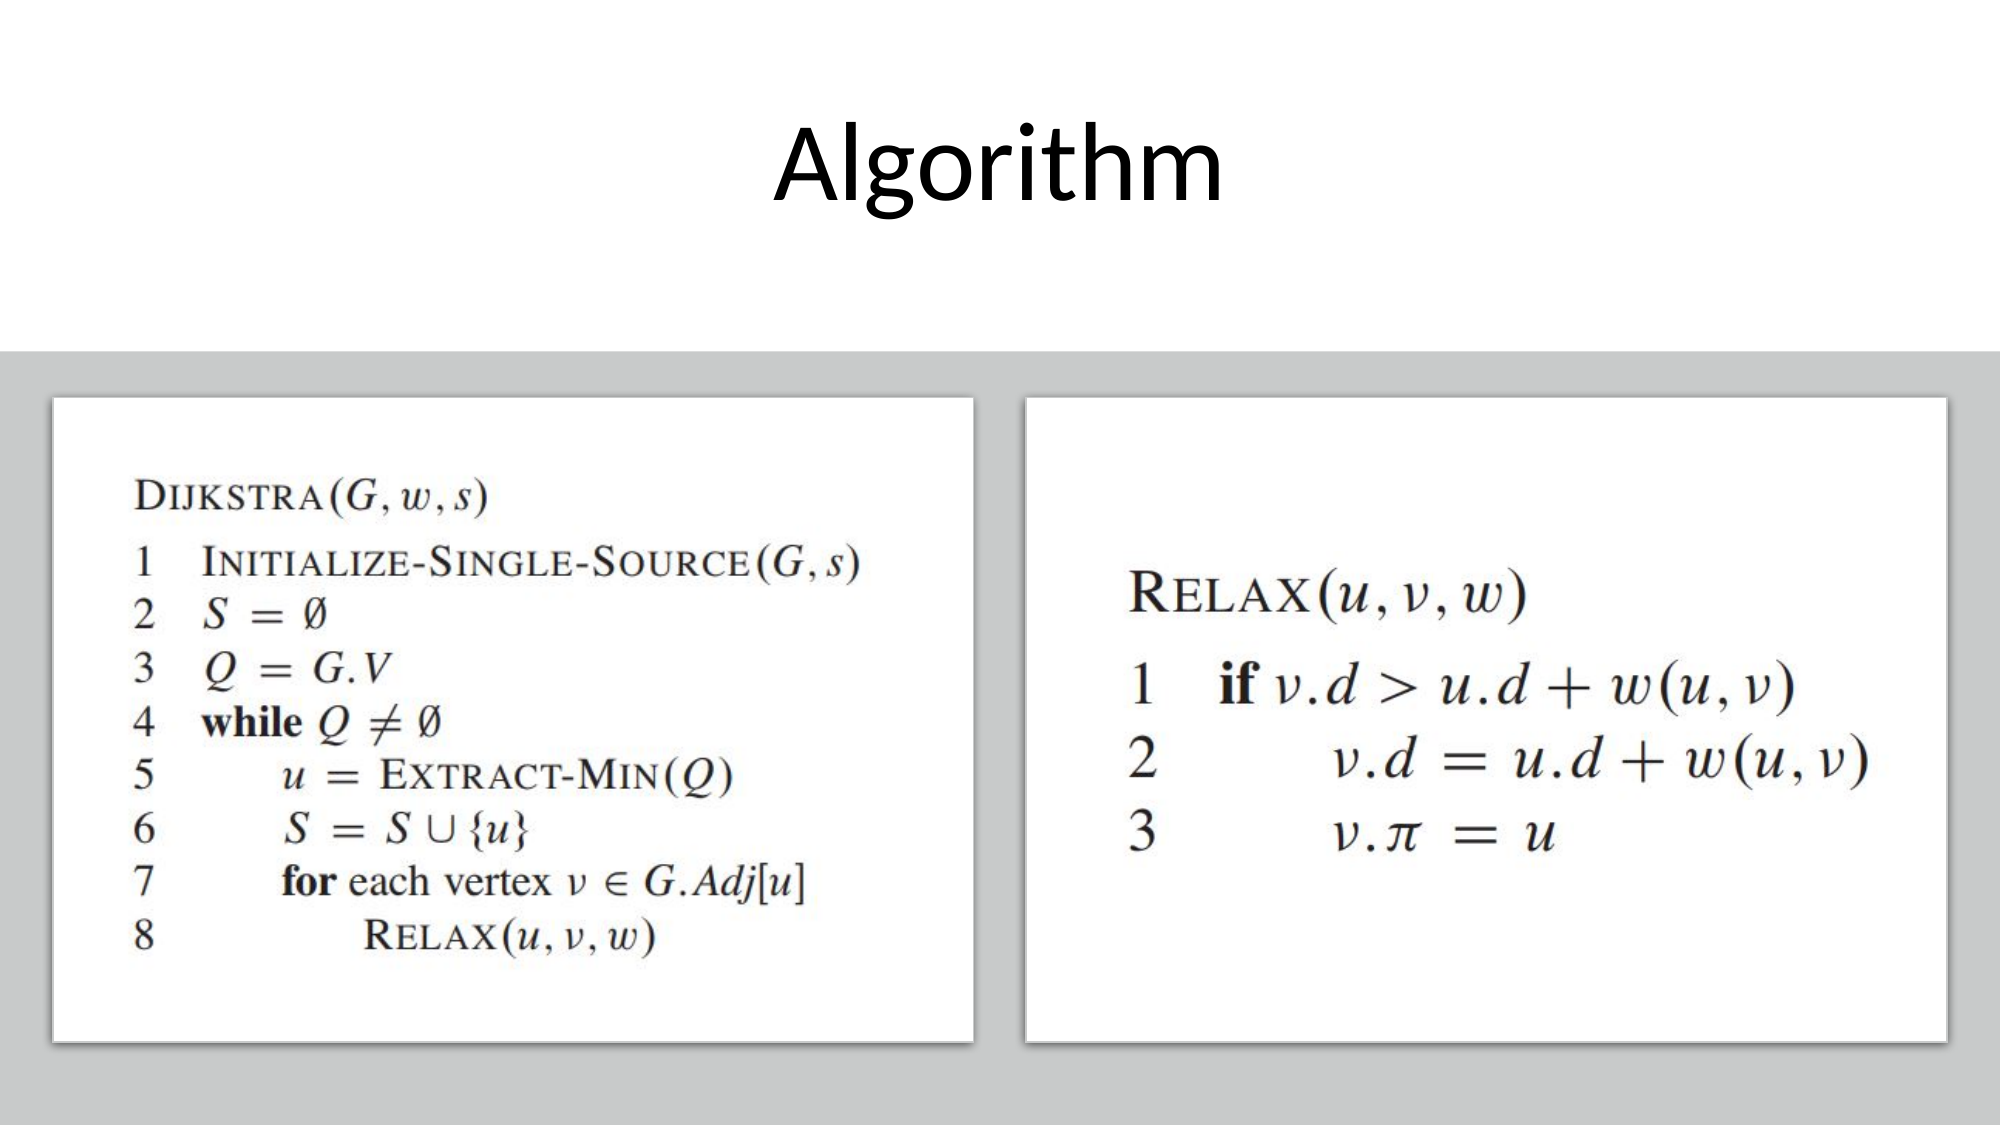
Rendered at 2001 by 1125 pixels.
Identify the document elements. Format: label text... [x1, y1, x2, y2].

picture [1078, 551, 1896, 889]
text_box [52, 397, 974, 1043]
title Algorithm [162, 55, 1838, 233]
text_box [0, 351, 2000, 1125]
picture [104, 451, 921, 989]
text_box [1026, 397, 1947, 1043]
